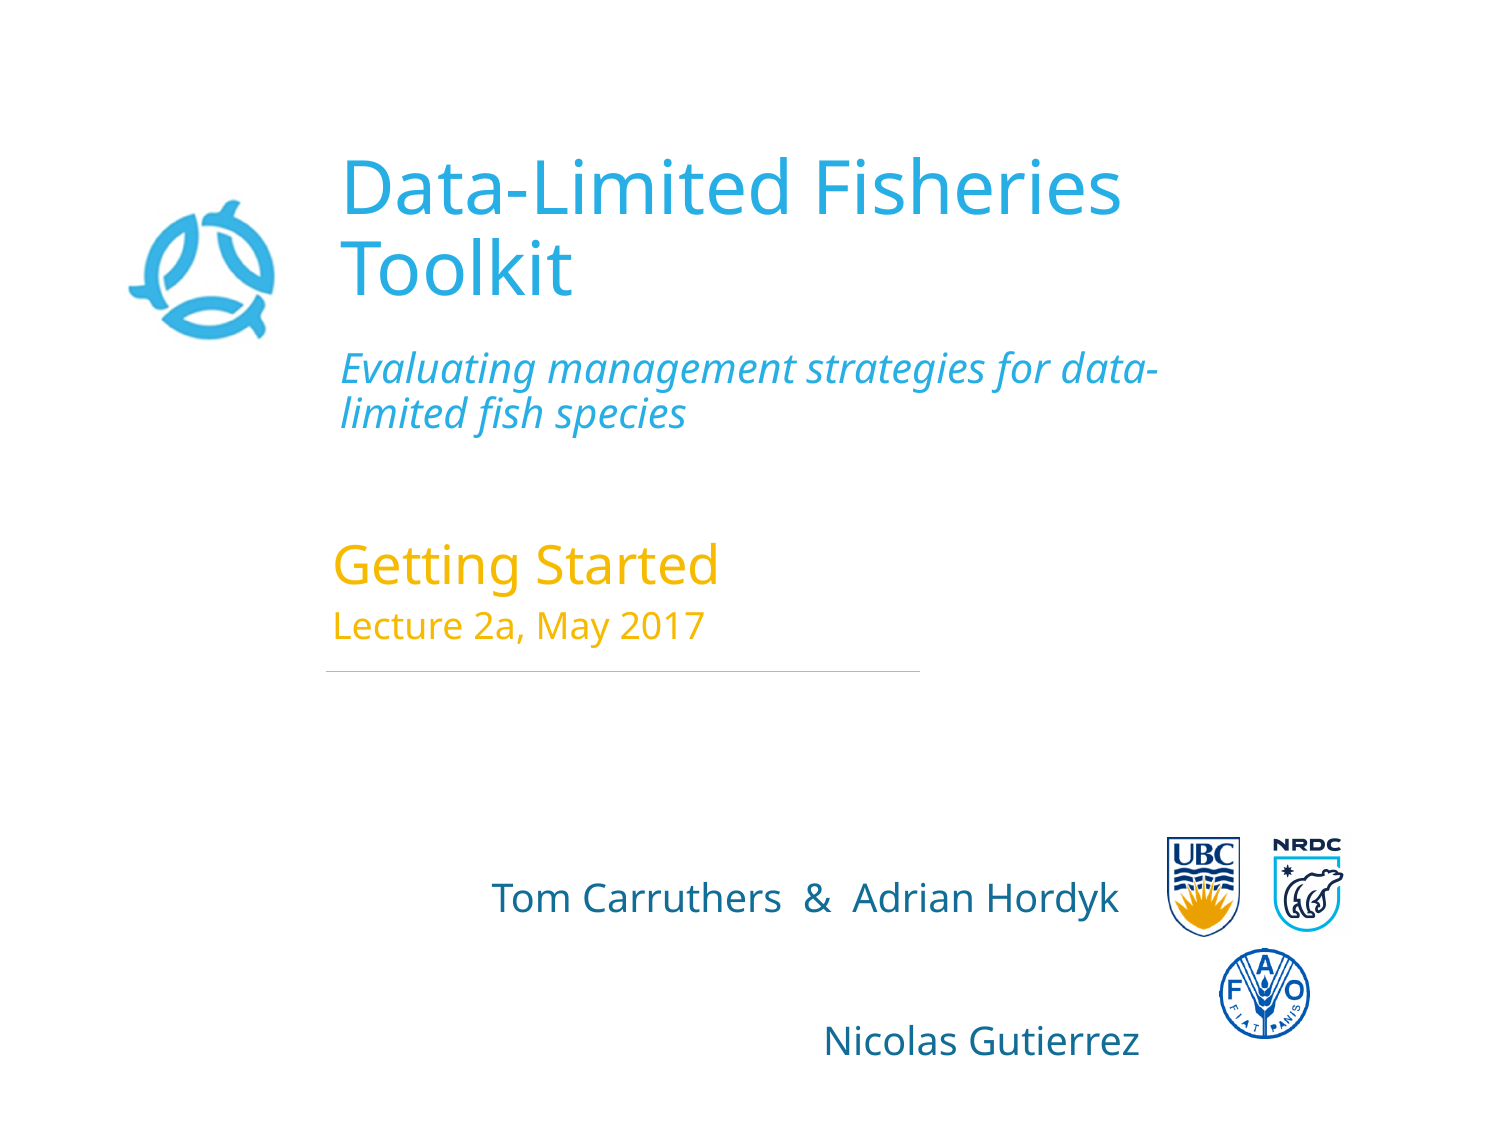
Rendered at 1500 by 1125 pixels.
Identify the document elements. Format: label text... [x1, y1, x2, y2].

text_box Lecture 2a, May 2017 [317, 600, 747, 712]
picture [1219, 948, 1310, 1039]
picture [1263, 833, 1353, 937]
text_box Getting Started [317, 530, 1294, 642]
picture [1167, 837, 1240, 937]
text_box Tom Carruthers & Adrian Hordyk . Nicolas Gutierrez [467, 865, 1156, 1071]
subtitle Data-Limited Fisheries Toolkit [325, 195, 1330, 320]
text_box Evaluating management strategies for data-limited fish species [325, 321, 1240, 446]
picture [123, 194, 288, 350]
